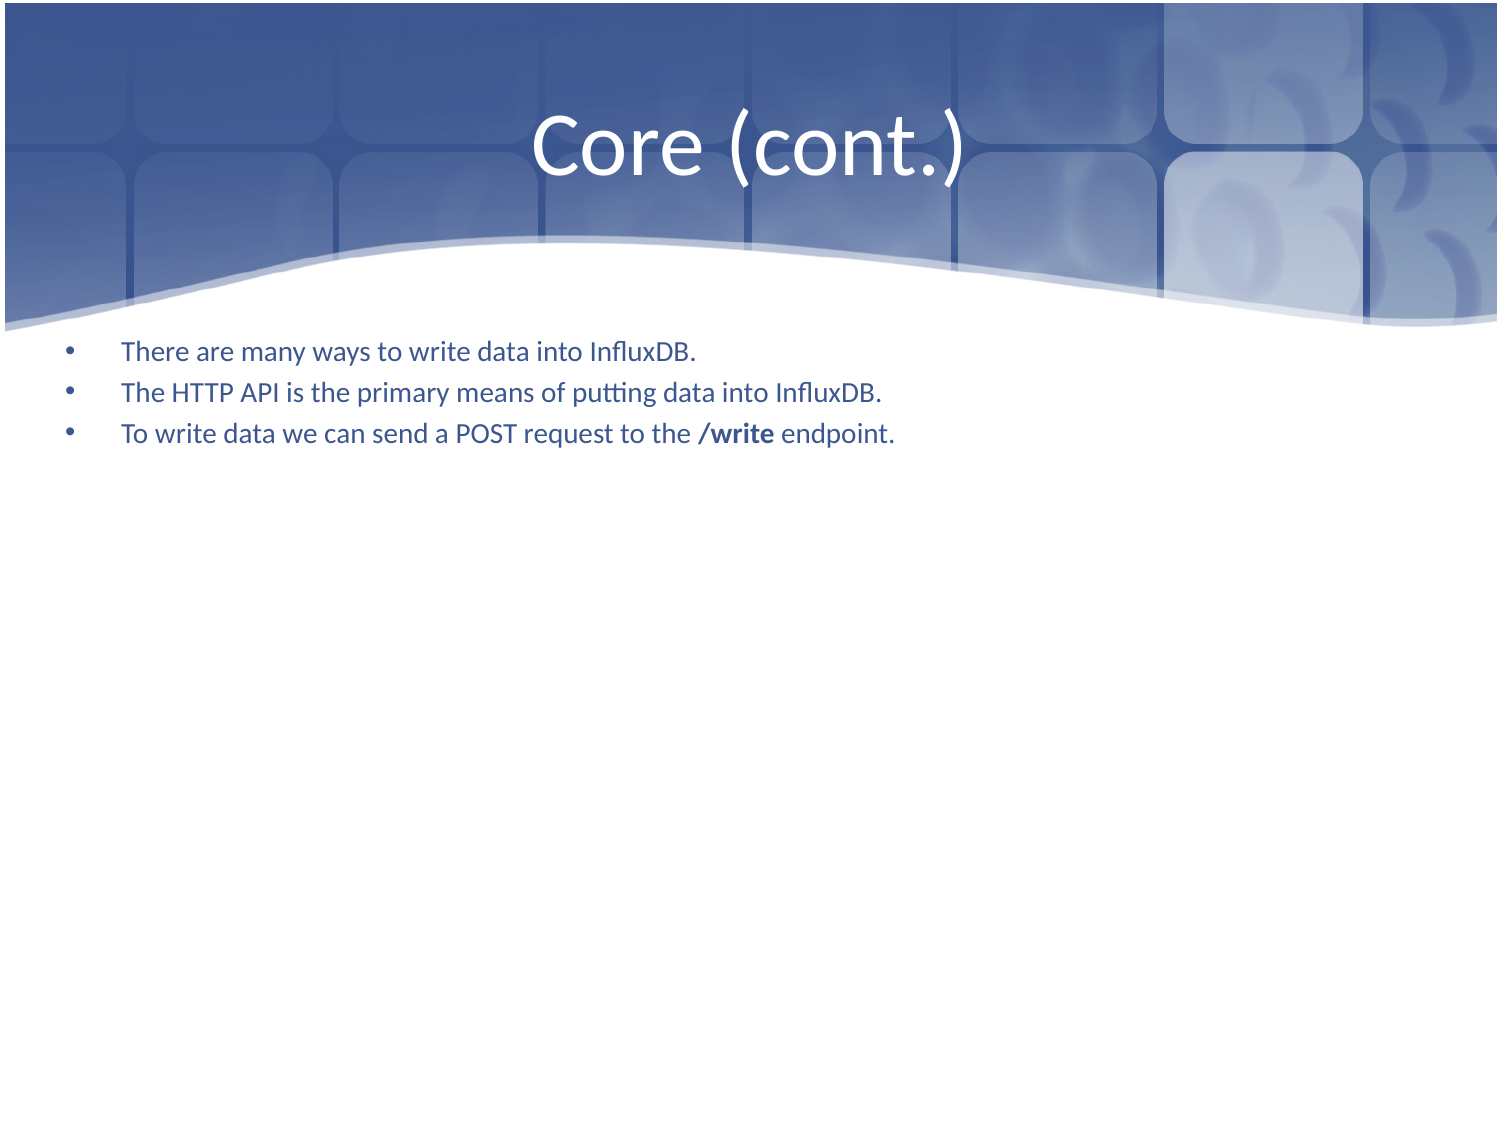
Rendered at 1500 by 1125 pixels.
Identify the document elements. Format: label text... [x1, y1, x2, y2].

title Core (cont.) [74, 44, 1426, 233]
picture [0, 0, 1500, 1125]
list There are many ways to write data into InfluxDB. The HTTP API is the primary means of putting data into InfluxDB. To write data we can send a POST request to the /write endpoint. [49, 324, 1451, 938]
